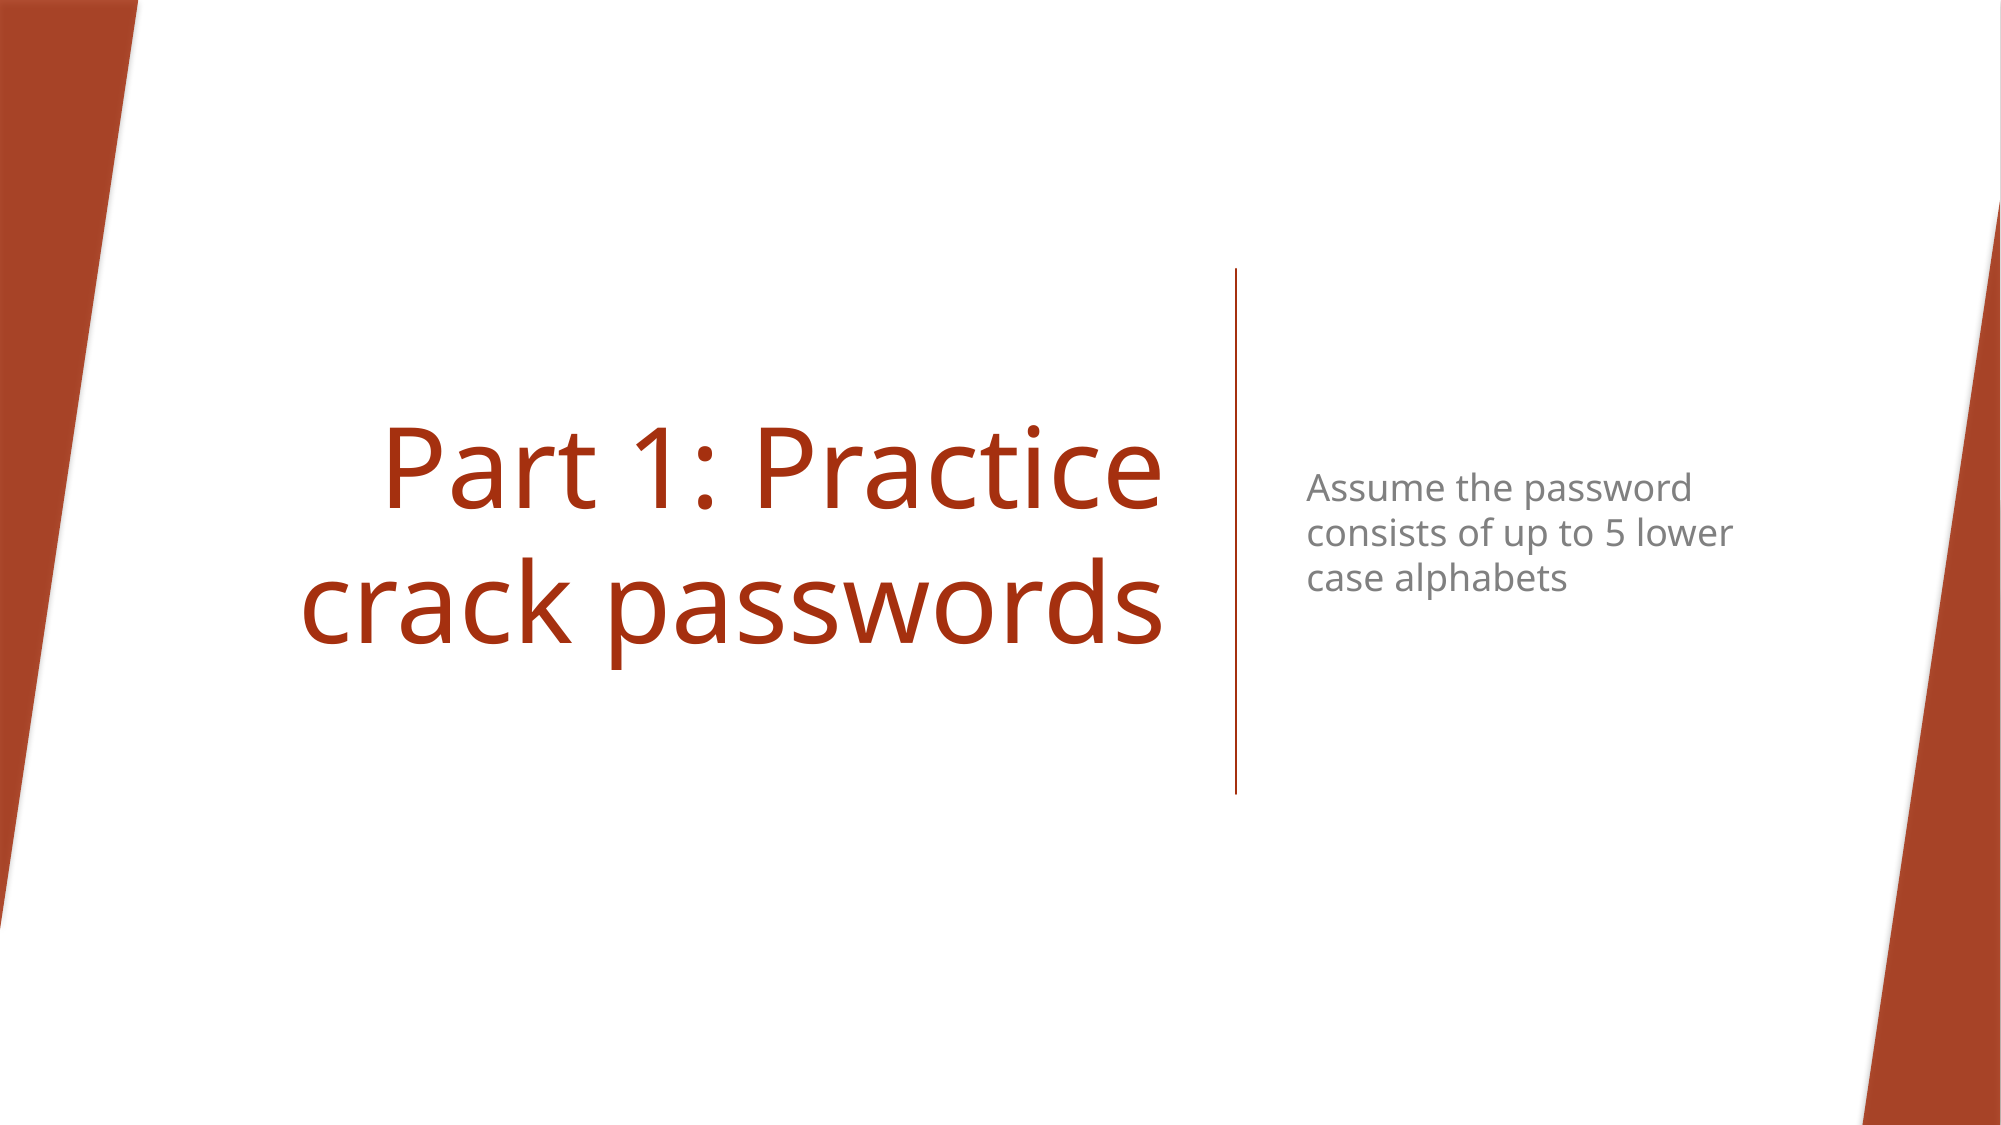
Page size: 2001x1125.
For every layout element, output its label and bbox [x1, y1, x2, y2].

text_box [0, 0, 2000, 1125]
